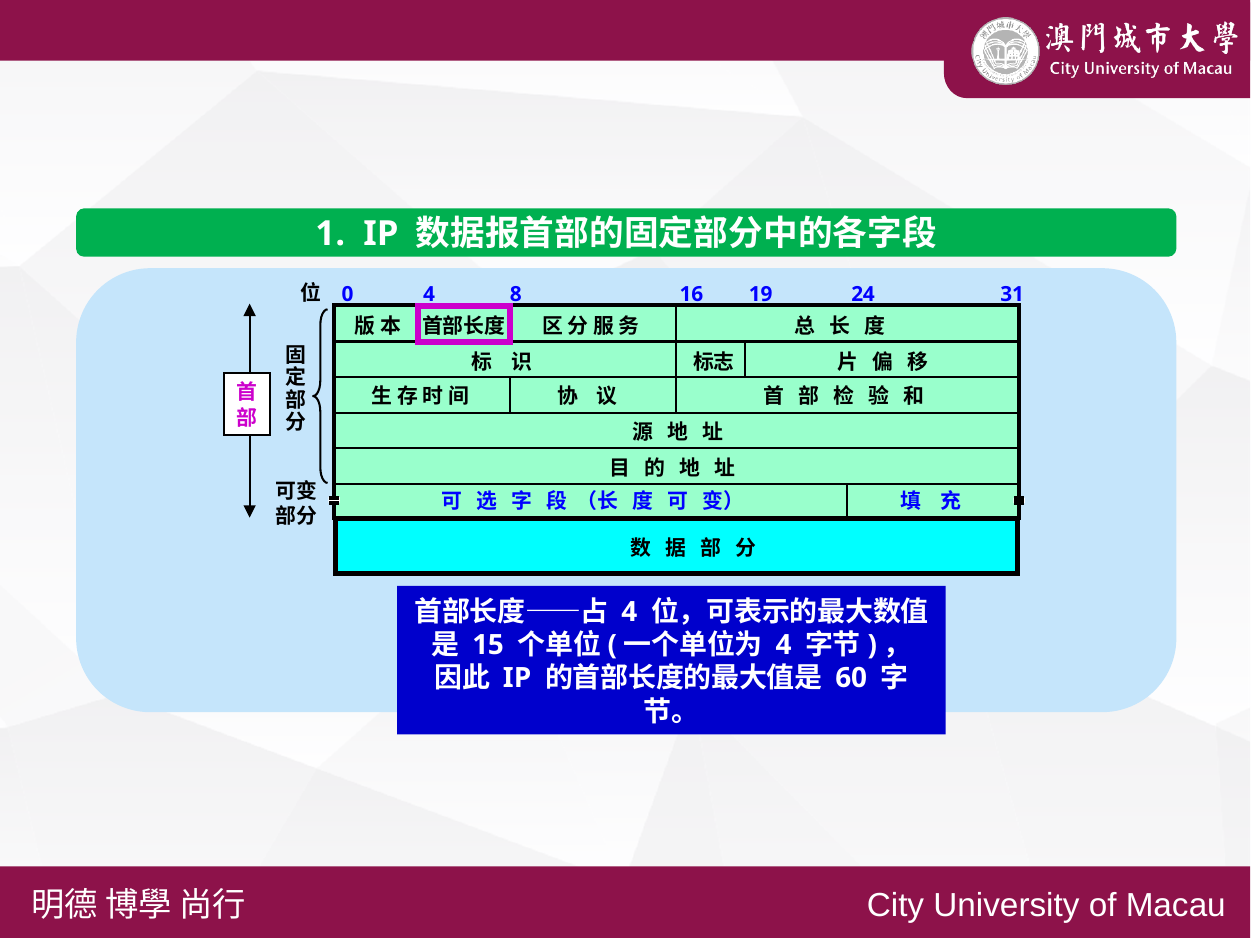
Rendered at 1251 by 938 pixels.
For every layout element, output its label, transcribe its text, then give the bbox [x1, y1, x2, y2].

text_box [76, 208, 299, 257]
text_box [953, 208, 1177, 257]
picture [1048, 59, 1232, 80]
picture [971, 17, 1040, 85]
picture [0, 61, 1251, 866]
text_box 1. IP 数据报首部的固定部分中的各字段 [299, 203, 953, 261]
picture [1043, 21, 1238, 55]
text_box [76, 268, 1177, 713]
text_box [223, 273, 1039, 574]
text_box 首部长度——占 4 位，可表示的最大数值 是 15 个单位(一个单位为 4 字节)， 因此 IP 的首部长度的最大值是 60 字节。 [397, 585, 946, 735]
